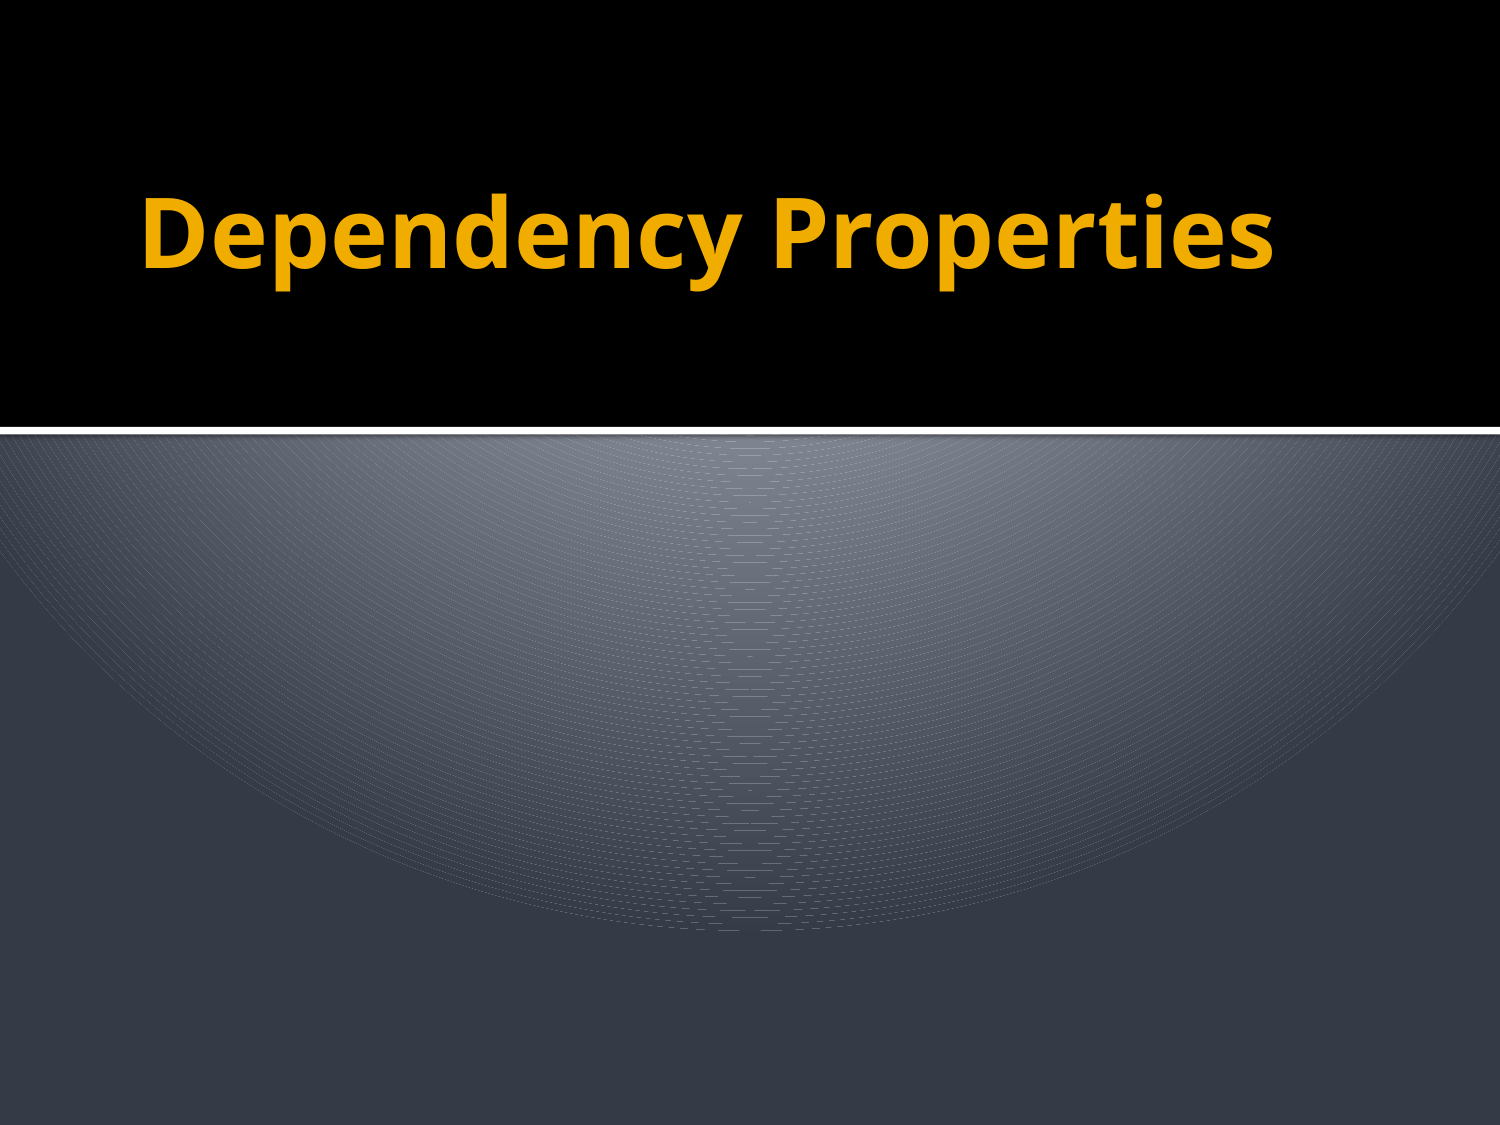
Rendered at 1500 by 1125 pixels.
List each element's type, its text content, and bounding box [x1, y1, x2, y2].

title Dependency Properties [123, 19, 1438, 288]
